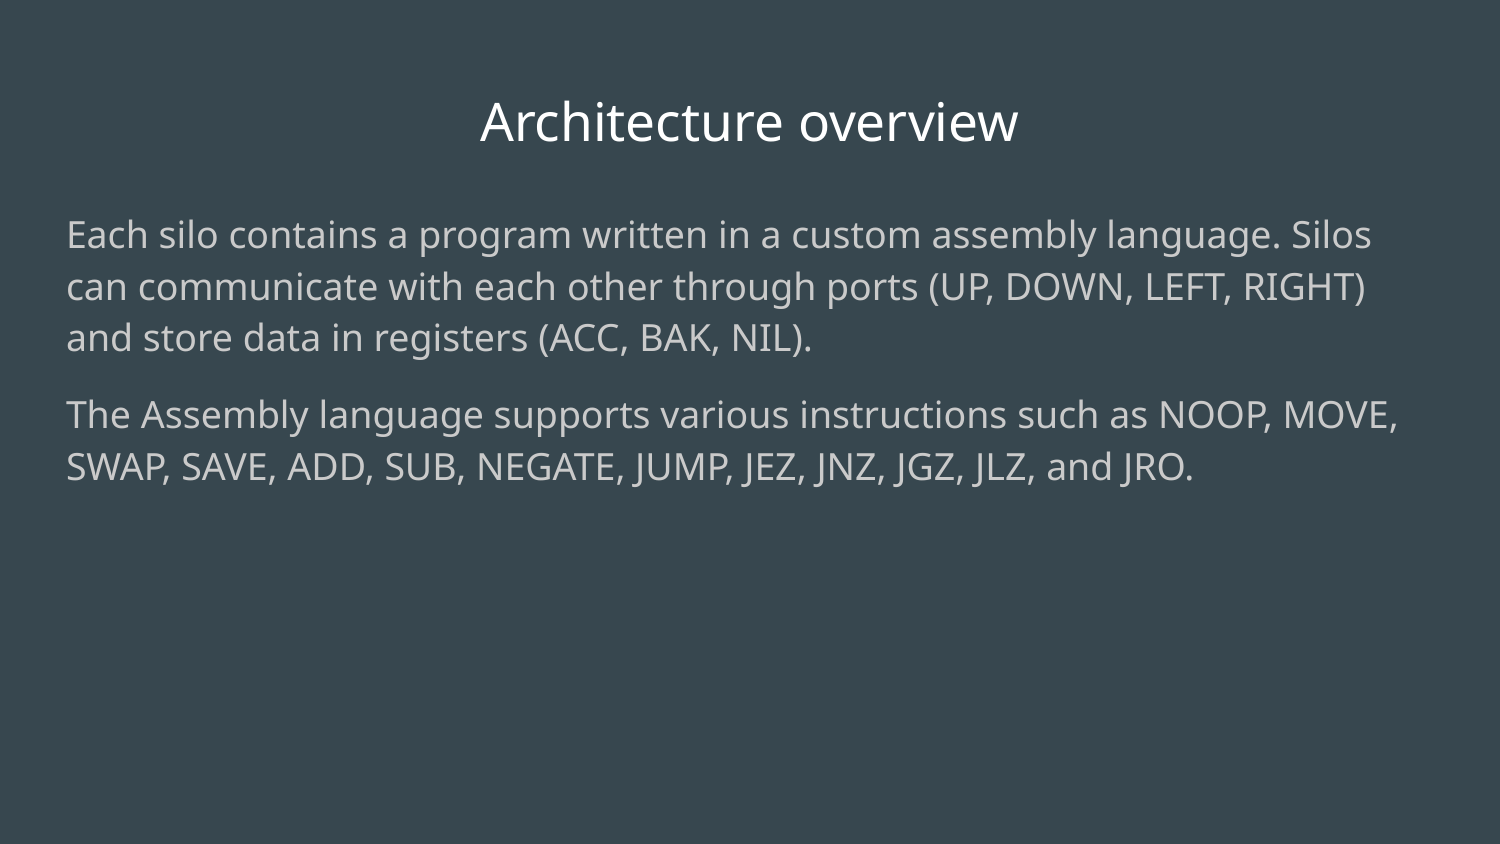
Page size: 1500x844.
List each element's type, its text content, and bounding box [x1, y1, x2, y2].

title Architecture overview [51, 72, 1449, 167]
list Each silo contains a program written in a custom assembly language. Silos can communicate with each other through ports (UP, DOWN, LEFT, RIGHT) and store data in registers (ACC, BAK, NIL). The Assembly language supports various instructions such as NOOP, MOVE, SWAP, SAVE, ADD, SUB, NEGATE, JUMP, JEZ, JNZ, JGZ, JLZ, and JRO. [51, 189, 1449, 750]
